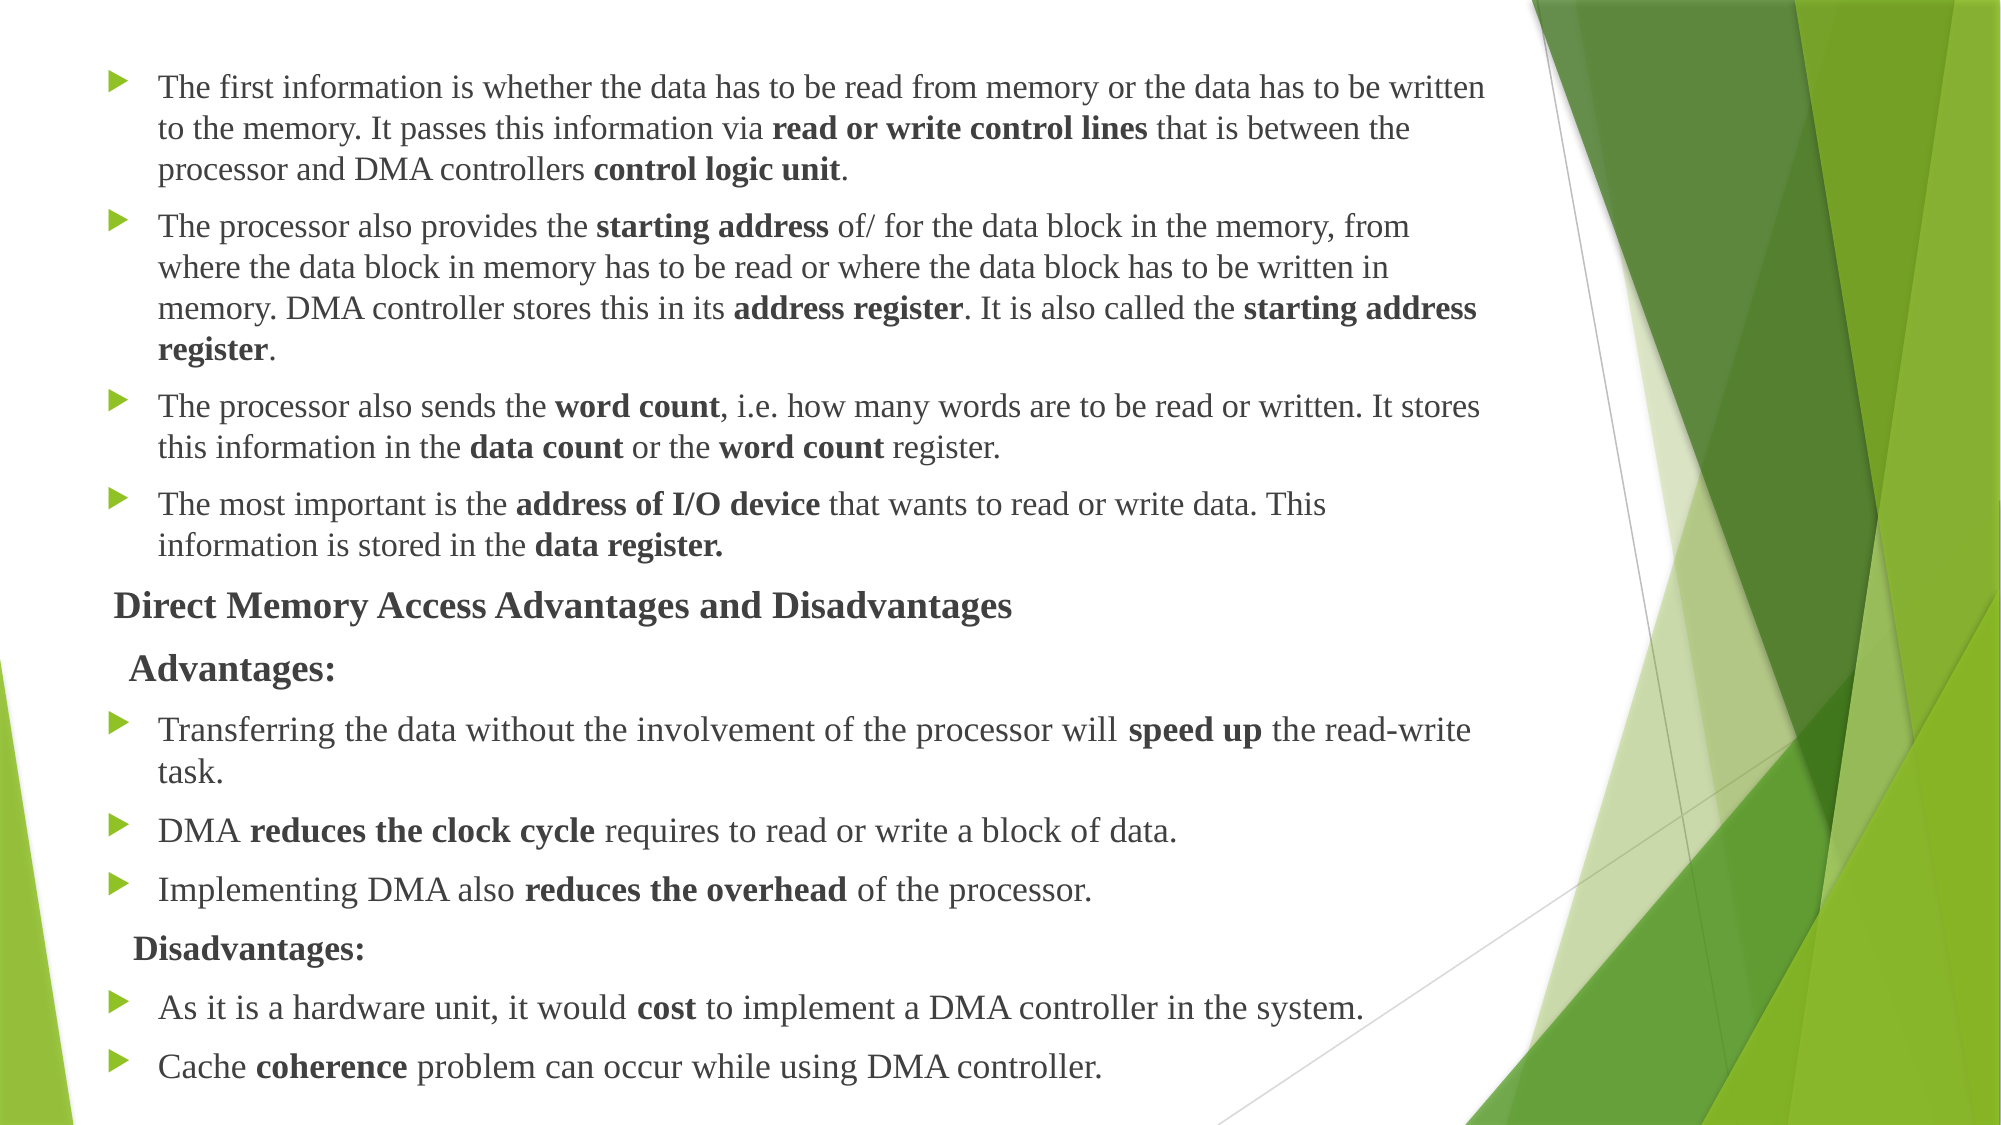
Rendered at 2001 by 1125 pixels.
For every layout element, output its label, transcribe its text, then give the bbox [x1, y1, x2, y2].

list The first information is whether the data has to be read from memory or the data has to be written to the memory. It passes this information via read or write control lines that is between the processor and DMA controllers control logic unit. The processor also provides the starting address of/ for the data block in the memory, from where the data block in memory has to be read or where the data block has to be written in memory. DMA controller stores this in its address register. It is also called the starting address register. The processor also sends the word count, i.e. how many words are to be read or written. It stores this information in the data count or the word count register. The most important is the address of I/O device that wants to read or write data. This information is stored in the data register. Direct Memory Access Advantages and Disadvantages Advantages: Transferring the data without the involvement of the processor will speed up the read-write task. DMA reduces the clock cycle requires to read or write a block of data. Implementing DMA also reduces the overhead of the processor. Disadvantages: As it is a hardware unit, it would cost to implement a DMA controller in the system. Cache coherence problem can occur while using DMA controller. [91, 57, 1502, 1097]
